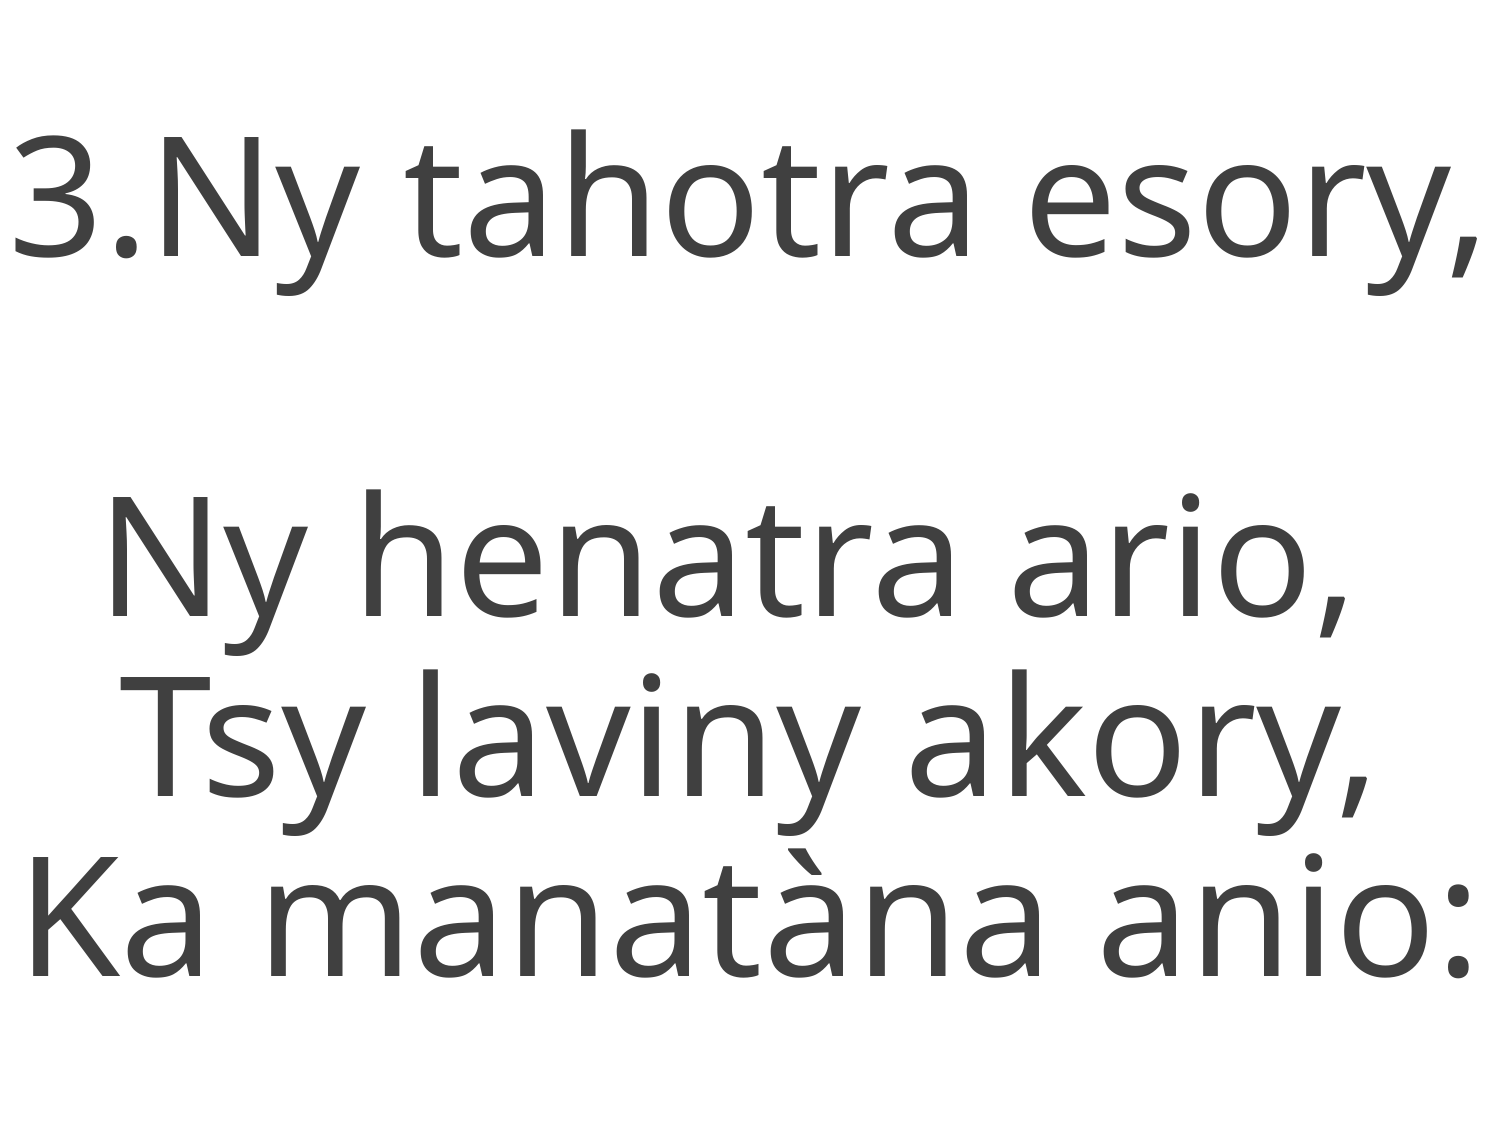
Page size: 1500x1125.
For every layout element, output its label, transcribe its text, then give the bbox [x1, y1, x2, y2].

title 3.Ny tahotra esory, Ny henatra ario, Tsy laviny akory, Ka manatàna anio: [0, 453, 1500, 672]
